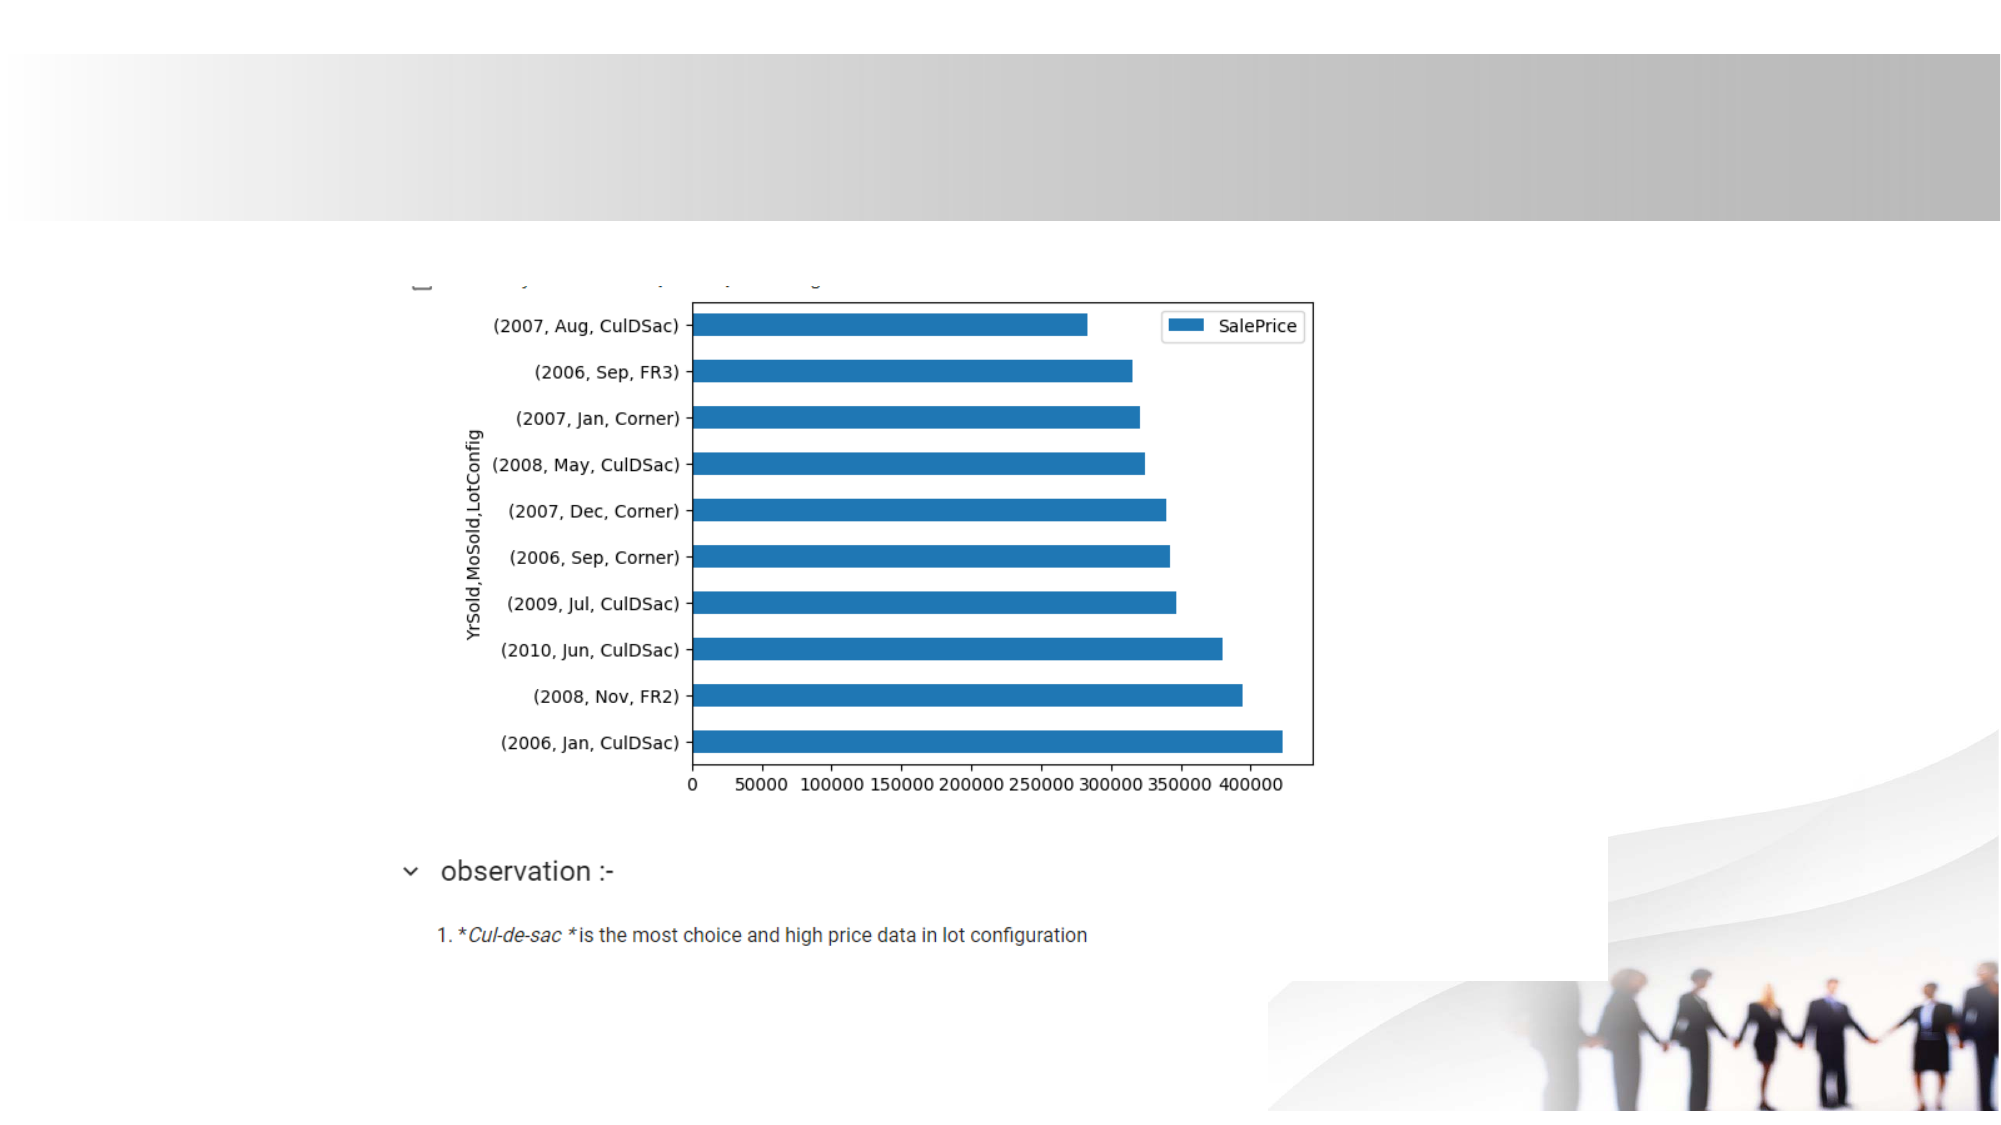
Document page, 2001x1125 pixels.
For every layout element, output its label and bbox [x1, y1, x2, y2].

list [392, 286, 1608, 981]
picture [1268, 728, 1999, 1111]
